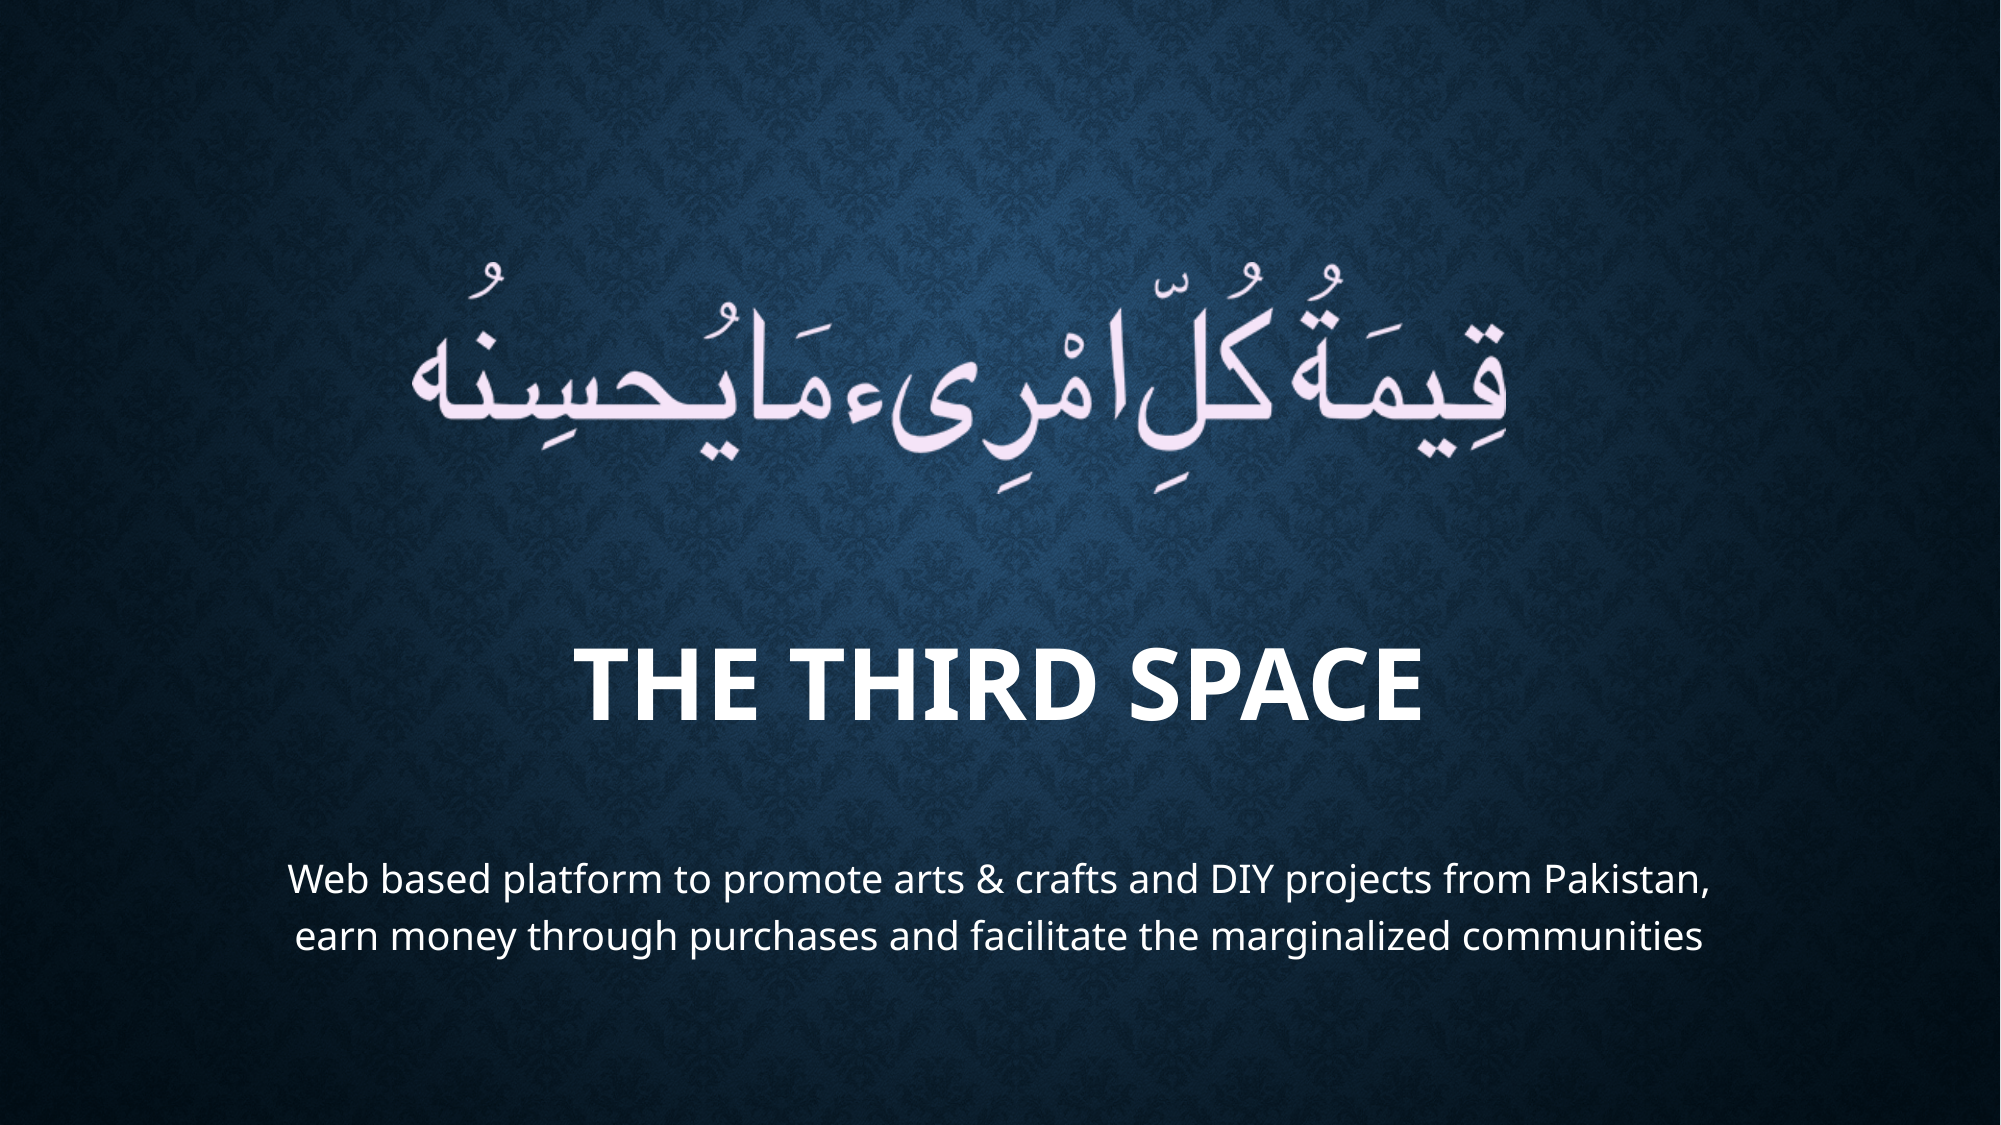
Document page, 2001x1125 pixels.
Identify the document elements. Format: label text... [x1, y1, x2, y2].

picture [411, 261, 1507, 495]
title The Third Space [249, 312, 1750, 750]
subtitle Web based platform to promote arts & crafts and DIY projects from Pakistan, earn money through purchases and facilitate the marginalized communities [249, 837, 1750, 1013]
